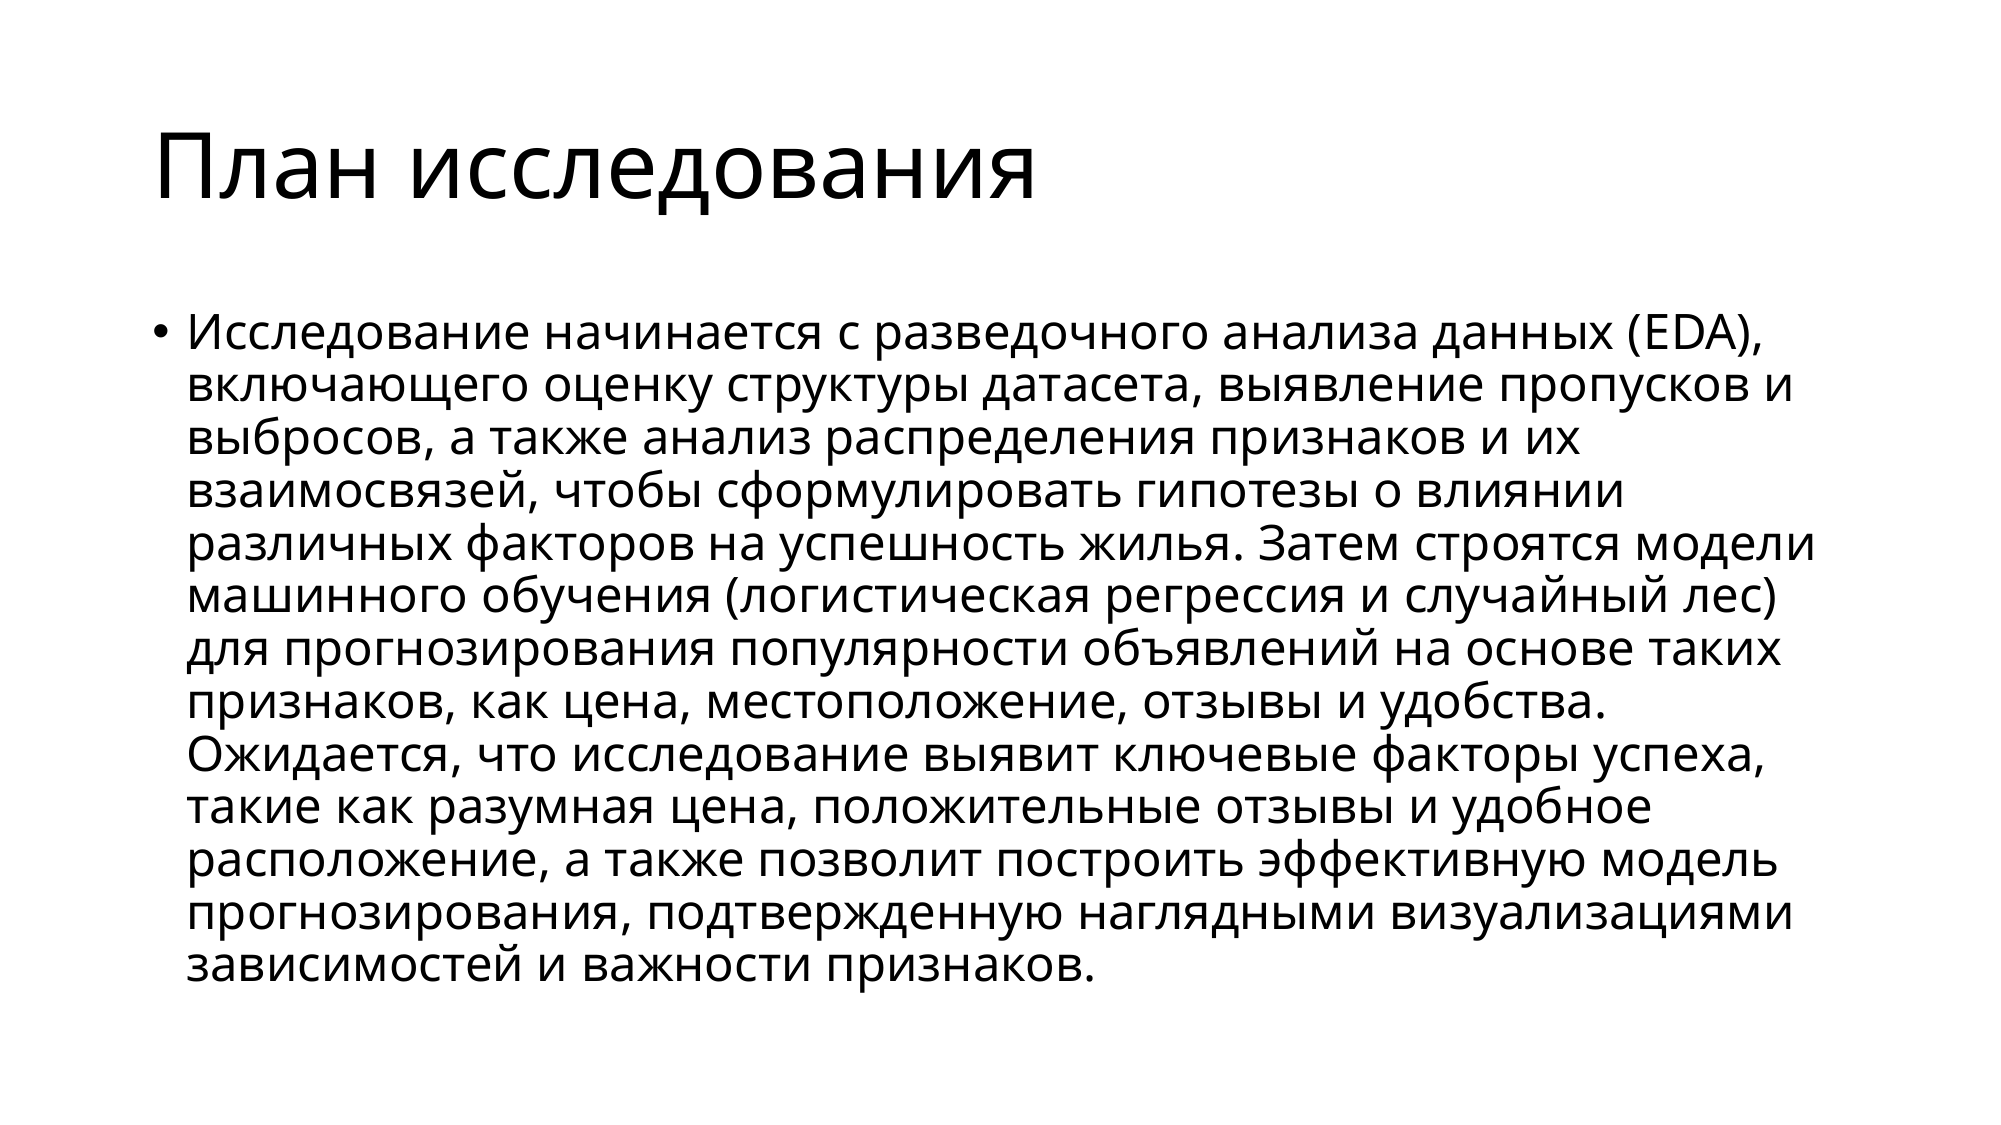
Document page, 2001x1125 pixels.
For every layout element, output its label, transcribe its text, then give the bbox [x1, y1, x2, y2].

title План исследования [137, 59, 1863, 278]
list Исследование начинается с разведочного анализа данных (EDA), включающего оценку структуры датасета, выявление пропусков и выбросов, а также анализ распределения признаков и их взаимосвязей, чтобы сформулировать гипотезы о влиянии различных факторов на успешность жилья. Затем строятся модели машинного обучения (логистическая регрессия и случайный лес) для прогнозирования популярности объявлений на основе таких признаков, как цена, местоположение, отзывы и удобства. Ожидается, что исследование выявит ключевые факторы успеха, такие как разумная цена, положительные отзывы и удобное расположение, а также позволит построить эффективную модель прогнозирования, подтвержденную наглядными визуализациями зависимостей и важности признаков. [137, 299, 1863, 1014]
